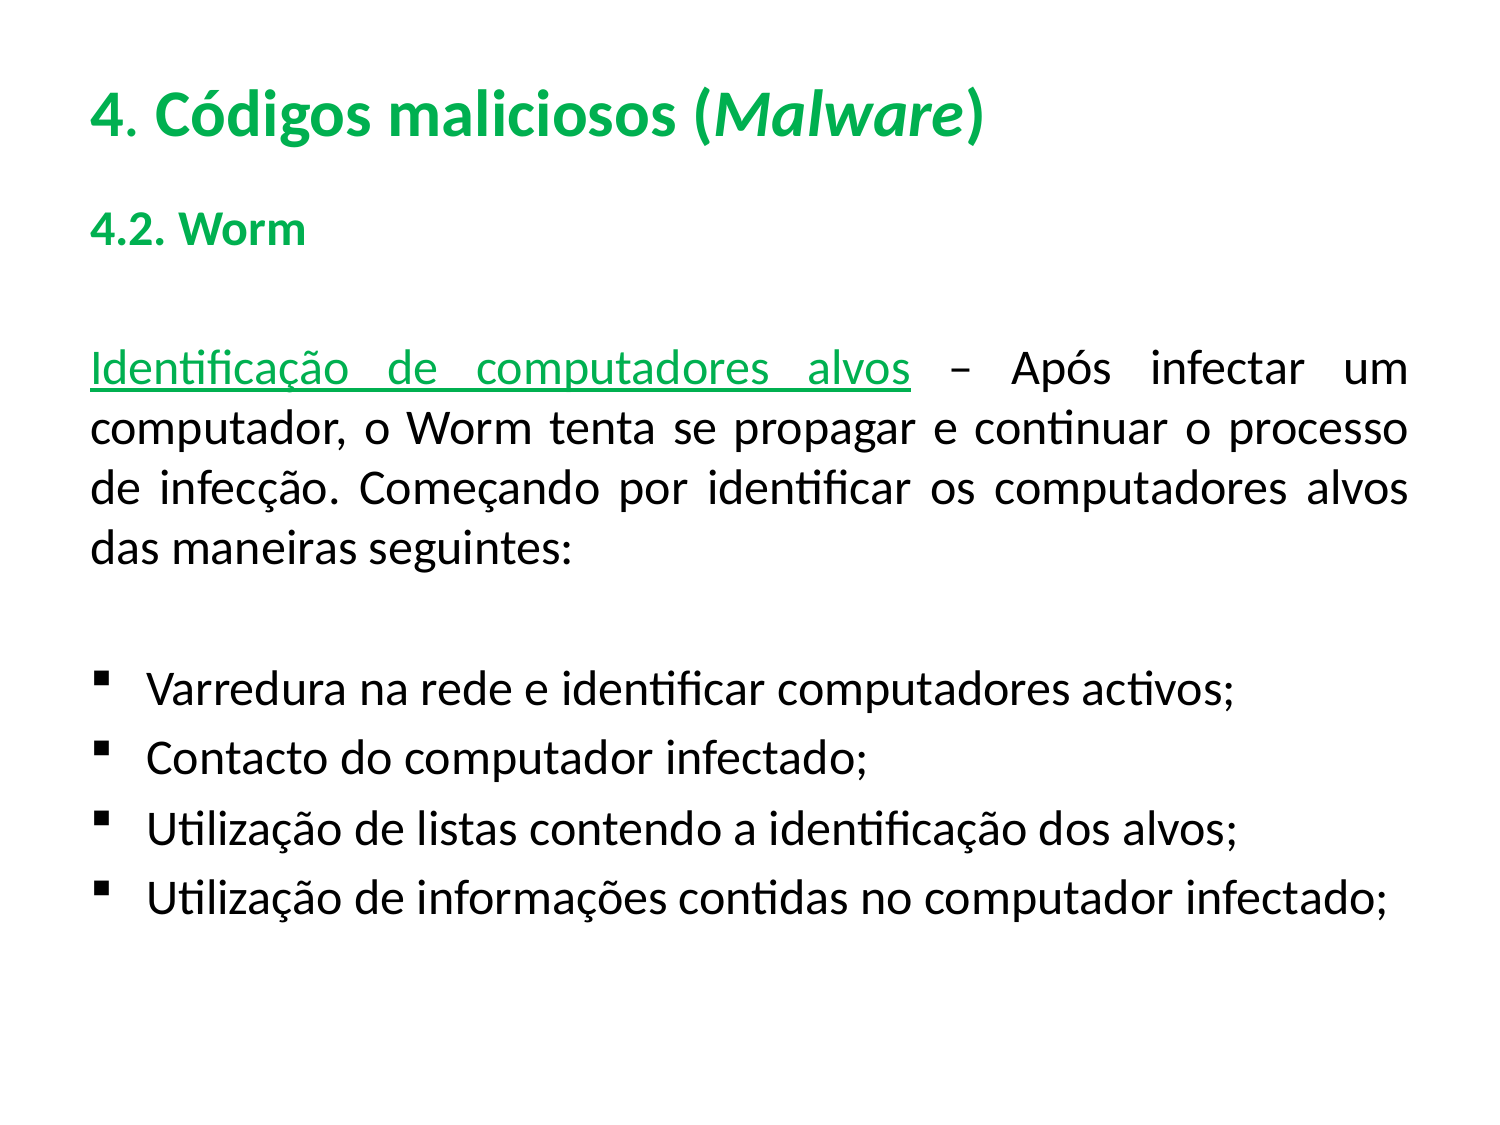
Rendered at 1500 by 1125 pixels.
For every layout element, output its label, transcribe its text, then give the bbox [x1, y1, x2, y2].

title 4. Códigos maliciosos (Malware) [75, 45, 1425, 175]
list 4.2. Worm Identificação de computadores alvos – Após infectar um computador, o Worm tenta se propagar e continuar o processo de infecção. Começando por identificar os computadores alvos das maneiras seguintes: Varredura na rede e identificar computadores activos; Contacto do computador infectado; Utilização de listas contendo a identificação dos alvos; Utilização de informações contidas no computador infectado; [75, 187, 1425, 1063]
